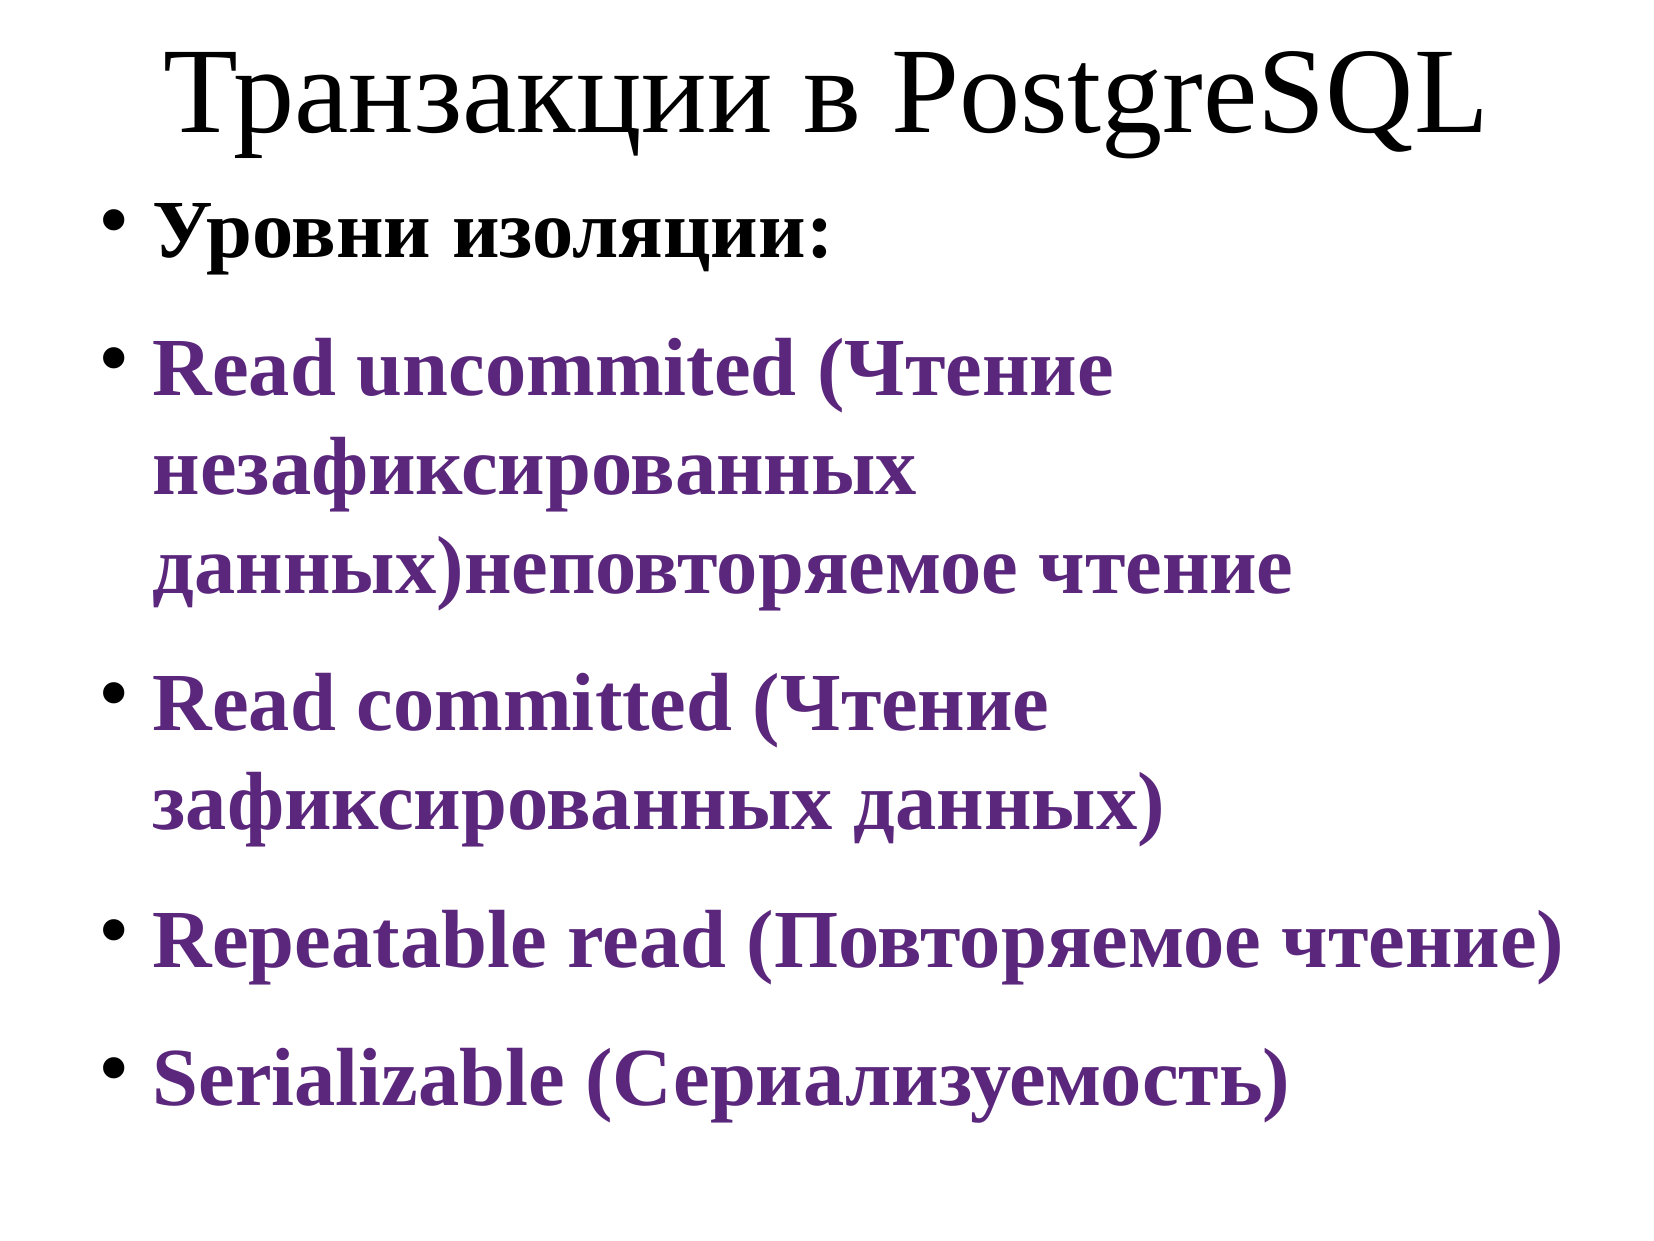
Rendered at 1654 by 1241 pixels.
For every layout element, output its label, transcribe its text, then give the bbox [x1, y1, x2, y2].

text_box Уровни изоляции: Read uncommited (Чтение незафиксированных данных)неповторяемое чтение Read committed (Чтение зафиксированных данных) Repeatable read (Повторяемое чтение) Serializable (Сериализуемость) [82, 175, 1571, 1170]
text_box Транзакции в PostgreSQL [82, 15, 1571, 152]
